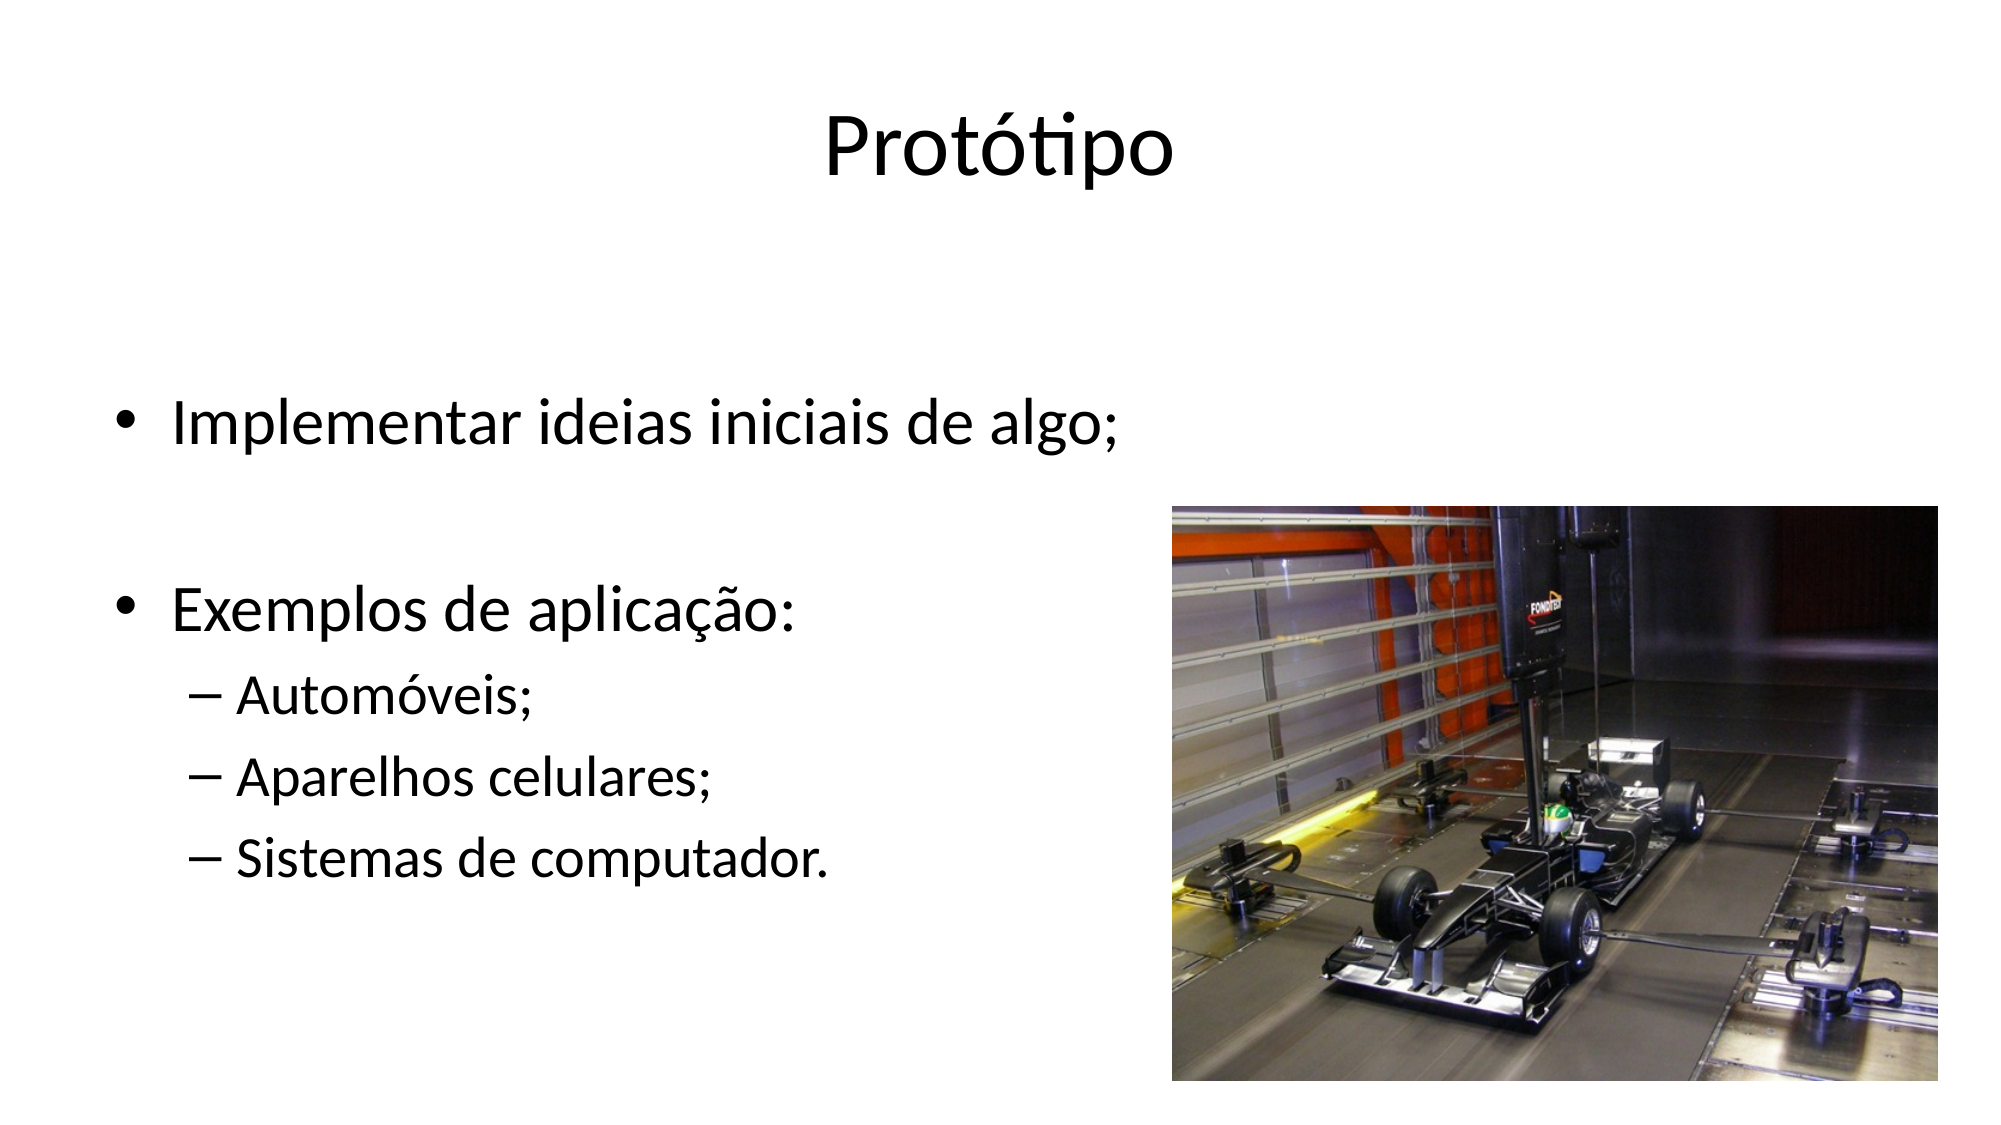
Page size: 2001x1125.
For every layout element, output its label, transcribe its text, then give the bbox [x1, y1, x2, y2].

title Protótipo [99, 45, 1900, 233]
picture [1172, 506, 1939, 1082]
list Implementar ideias iniciais de algo; Exemplos de aplicação: Automóveis; Aparelhos celulares; Sistemas de computador. [99, 262, 1900, 1005]
